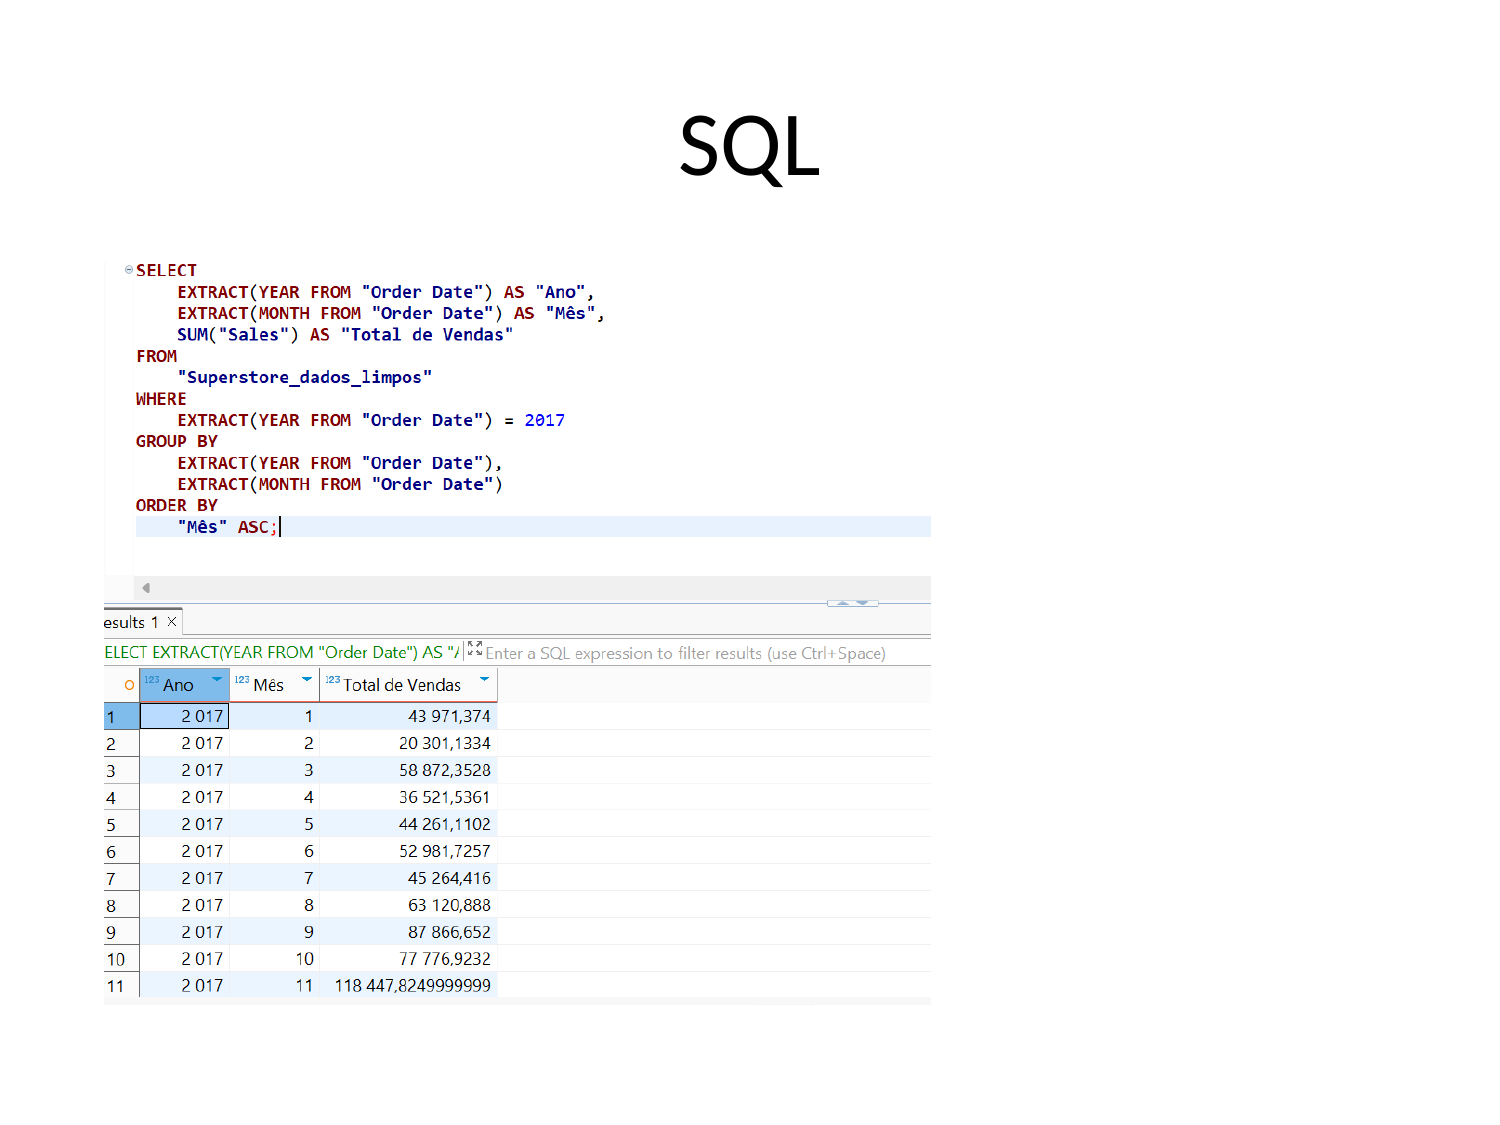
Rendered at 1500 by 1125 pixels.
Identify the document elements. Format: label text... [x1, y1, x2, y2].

title SQL [75, 45, 1425, 233]
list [104, 262, 932, 1006]
